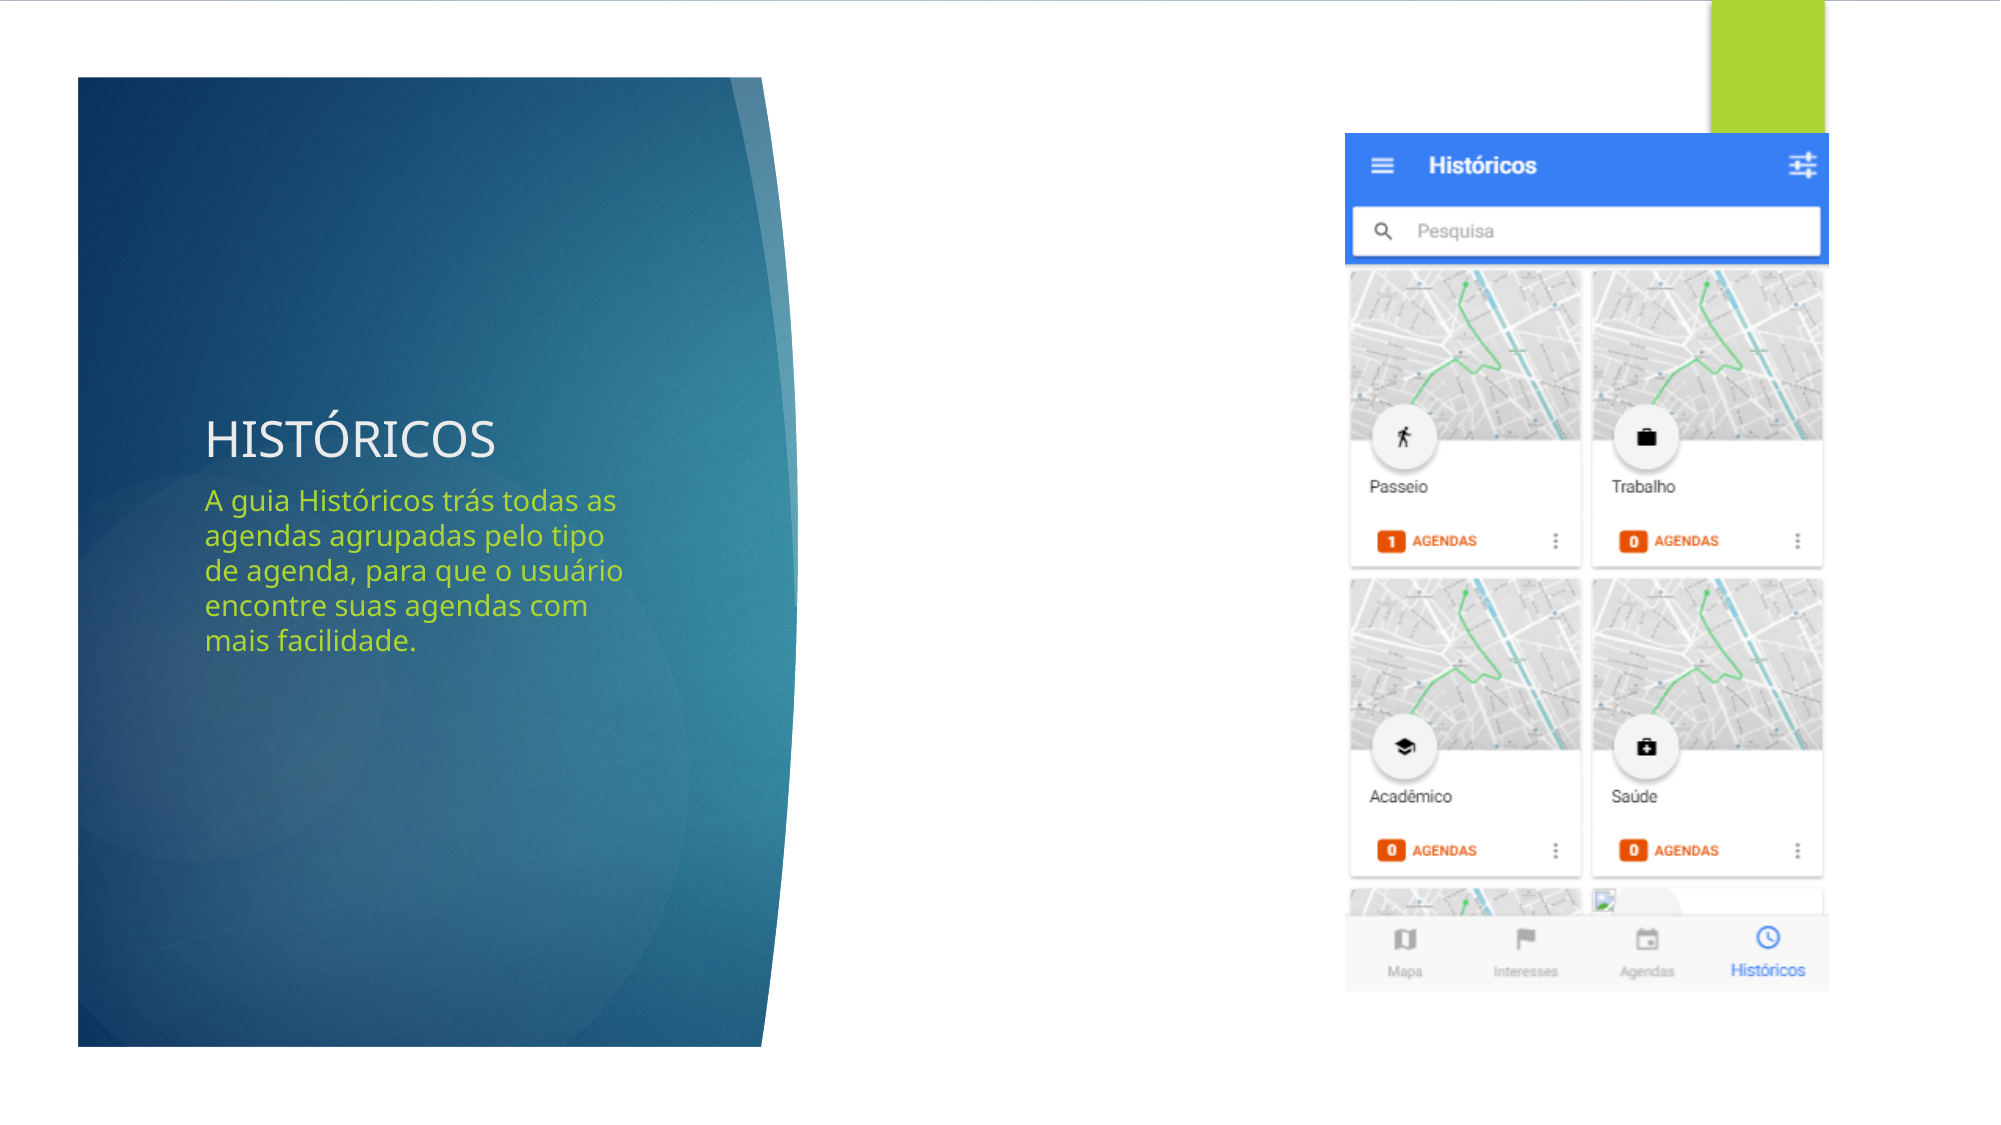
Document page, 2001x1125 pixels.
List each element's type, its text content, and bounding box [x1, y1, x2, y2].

picture [1345, 133, 1829, 992]
list A guia Históricos trás todas as agendas agrupadas pelo tipo de agenda, para que o usuário encontre suas agendas com mais facilidade. [189, 474, 648, 989]
title HISTÓRICOS [189, 212, 648, 474]
